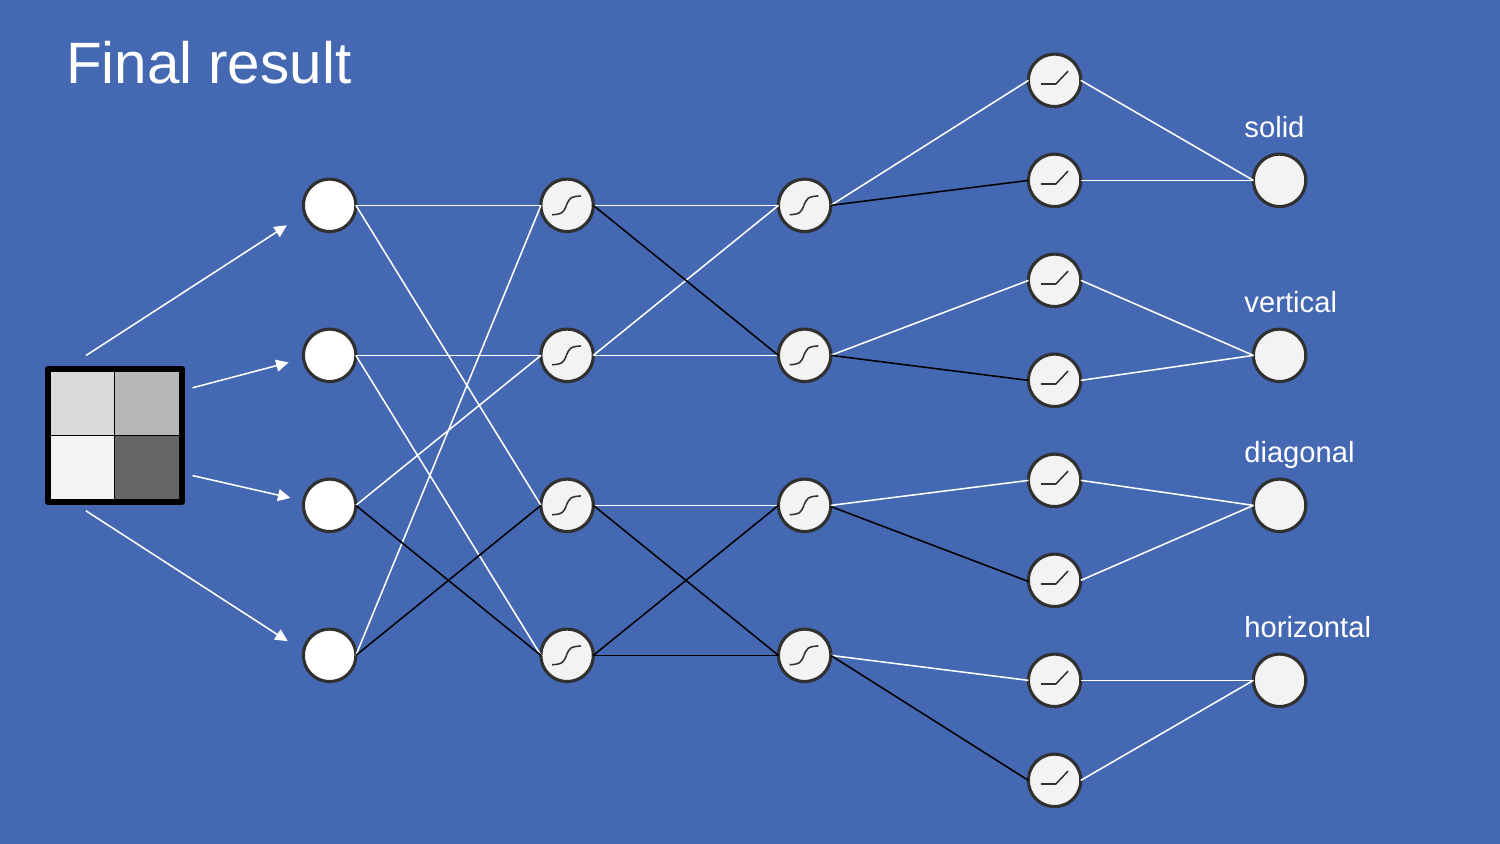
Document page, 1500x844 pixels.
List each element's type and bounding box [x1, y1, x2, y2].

text_box [85, 510, 288, 642]
text_box [47, 368, 183, 502]
text_box [303, 80, 1427, 807]
text_box [192, 475, 291, 499]
text_box [85, 225, 288, 356]
text_box [192, 362, 289, 389]
text_box [1041, 70, 1069, 85]
title [51, 10, 1449, 105]
